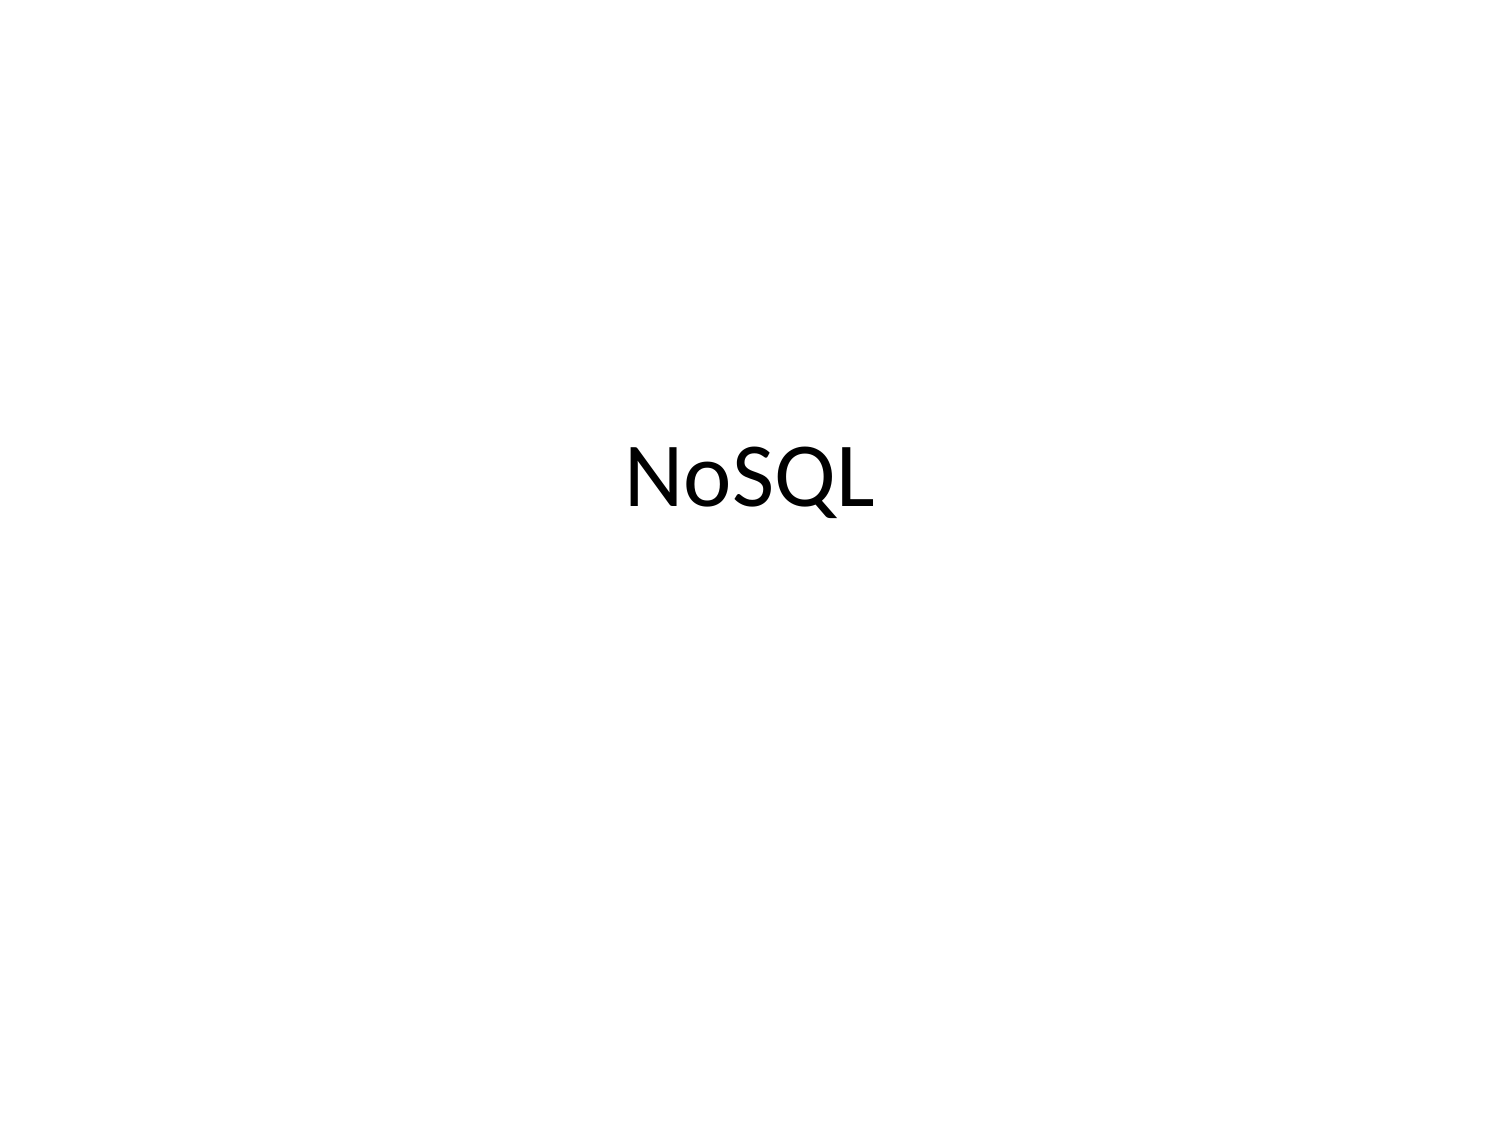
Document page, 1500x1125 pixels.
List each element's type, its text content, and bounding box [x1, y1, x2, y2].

title NoSQL [112, 349, 1388, 591]
